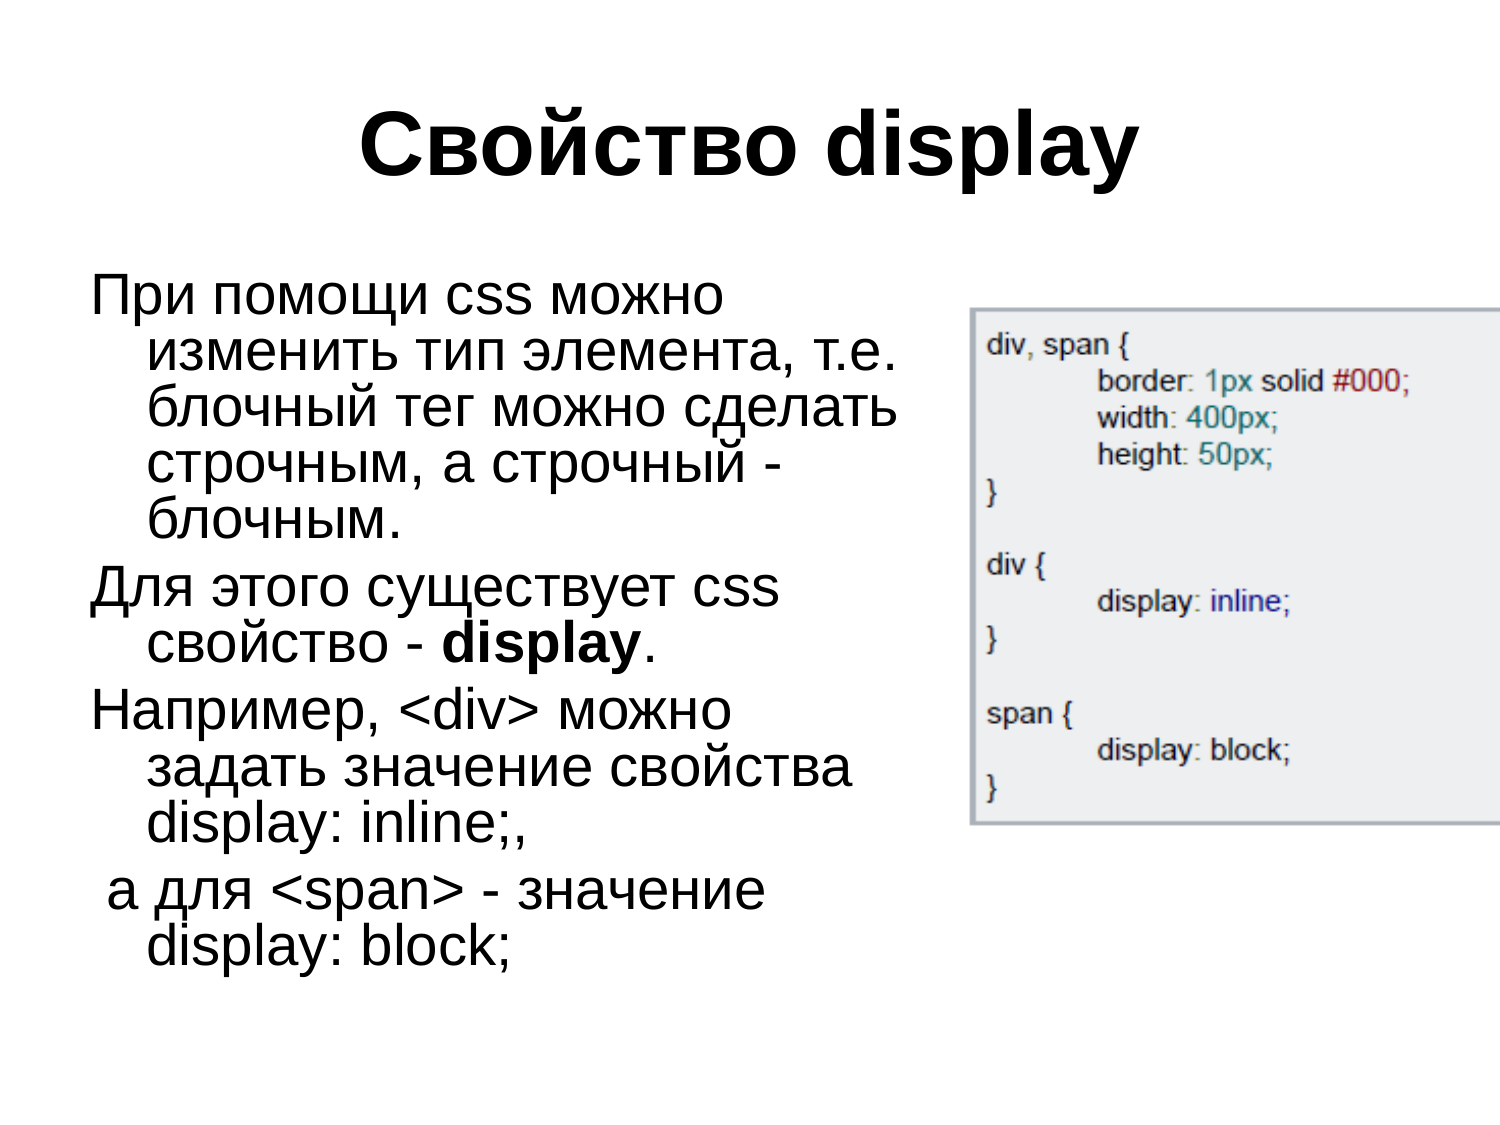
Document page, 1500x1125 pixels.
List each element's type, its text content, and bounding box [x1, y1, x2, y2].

picture [956, 302, 1500, 836]
title Свойство display [75, 45, 1425, 233]
list При помощи css можно изменить тип элемента, т.е. блочный тег можно сделать строчным, а строчный - блочным. Для этого существует css свойство - display. Например, <div> можно задать значение свойства display: inline;, а для <span> - значение display: block; [75, 262, 939, 1047]
